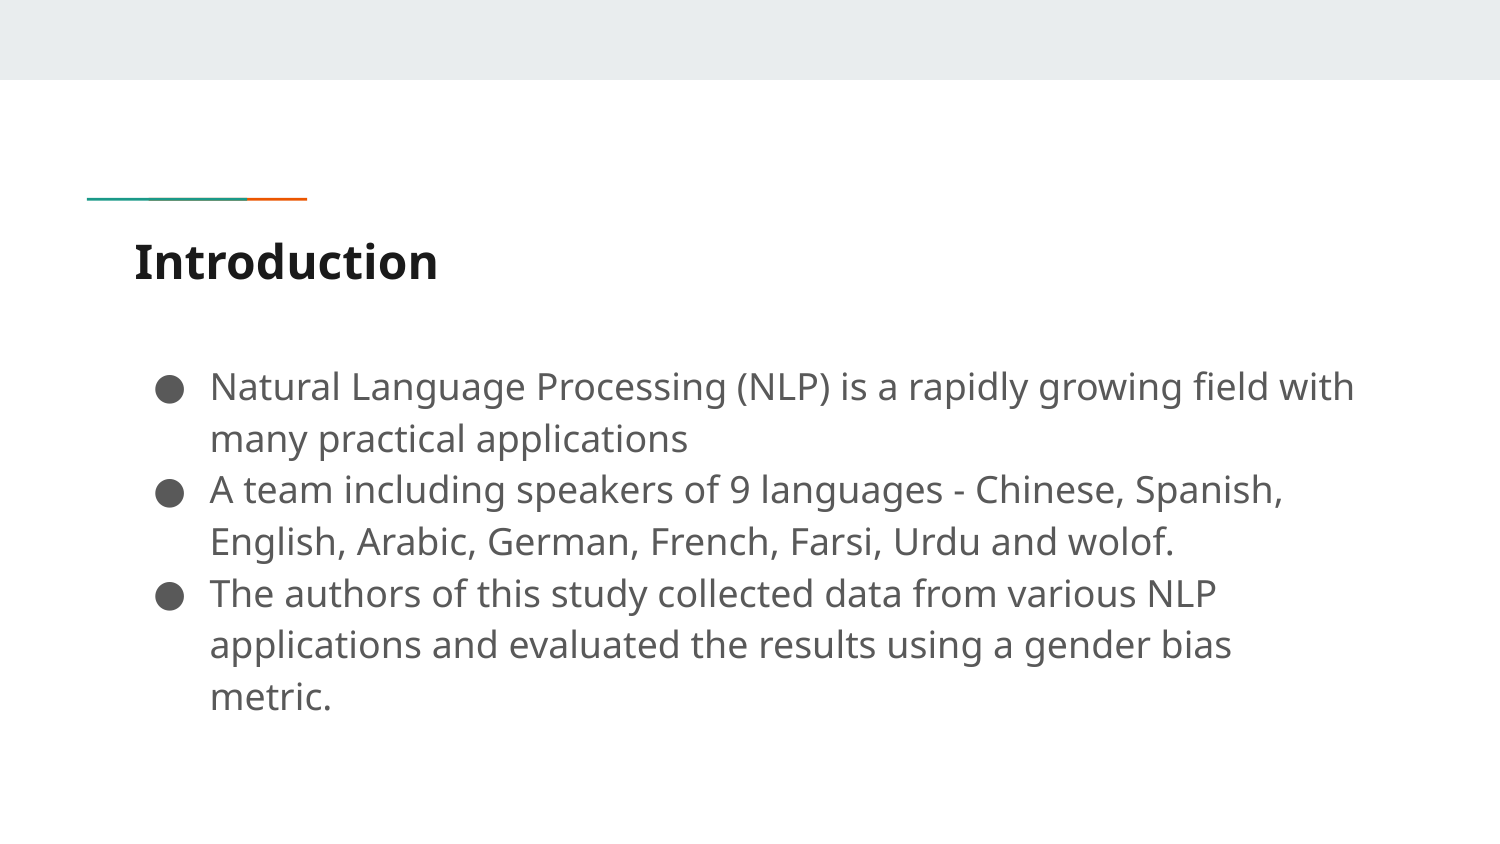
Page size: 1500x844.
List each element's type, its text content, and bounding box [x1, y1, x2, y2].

list Natural Language Processing (NLP) is a rapidly growing field with many practical applications A team including speakers of 9 languages - Chinese, Spanish, English, Arabic, German, French, Farsi, Urdu and wolof. The authors of this study collected data from various NLP applications and evaluated the results using a gender bias metric. [119, 341, 1381, 819]
title Introduction [119, 216, 1381, 305]
